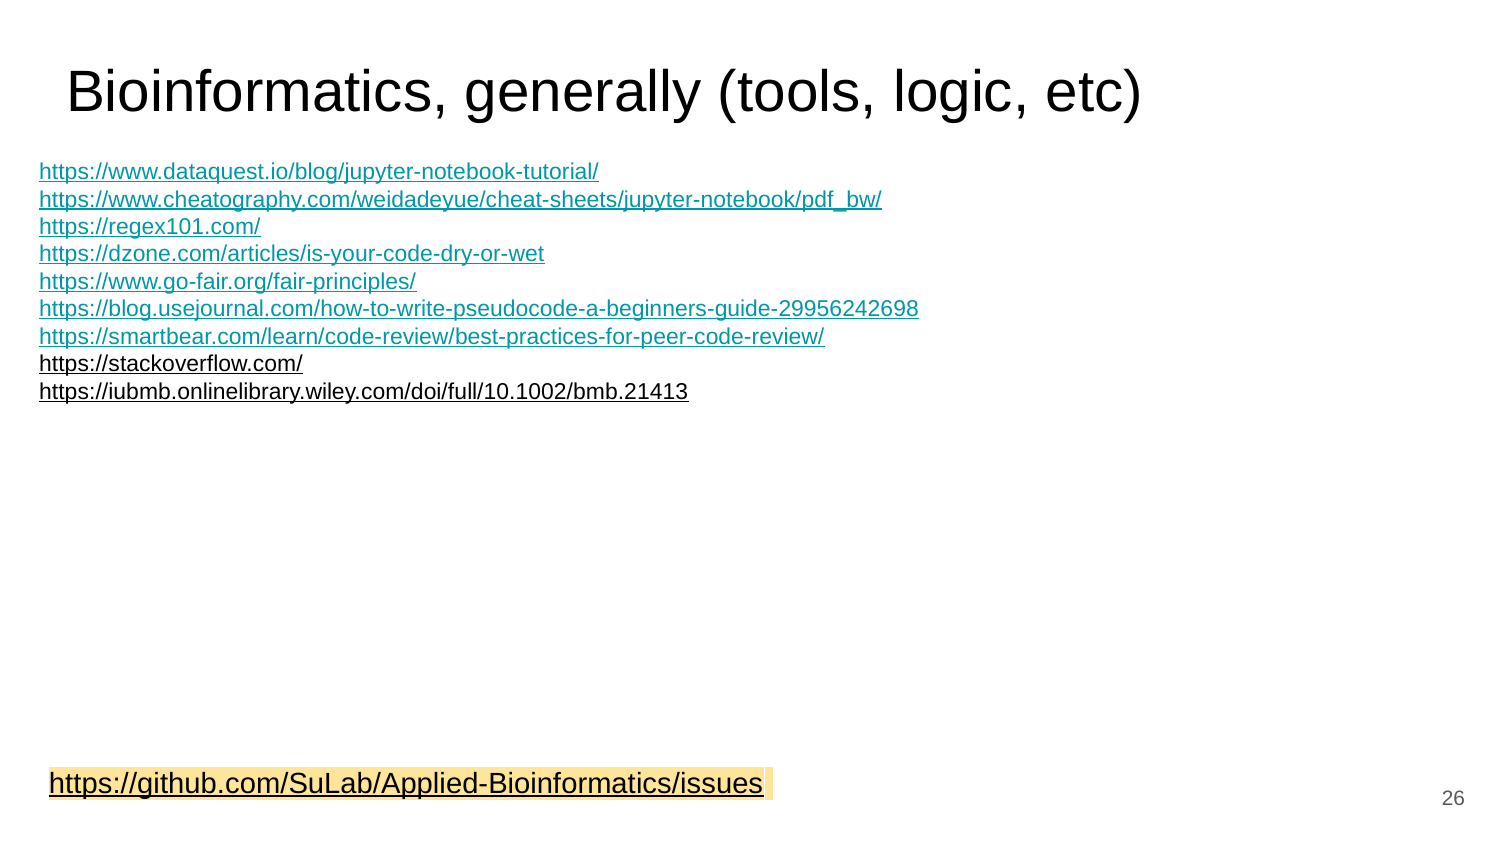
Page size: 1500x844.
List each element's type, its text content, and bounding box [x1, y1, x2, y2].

title Bioinformatics, generally (tools, logic, etc) [51, 38, 1449, 133]
text_box https://www.dataquest.io/blog/jupyter-notebook-tutorial/ https://www.cheatography.com/weidadeyue/cheat-sheets/jupyter-notebook/pdf_bw/ https://regex101.com/ https://dzone.com/articles/is-your-code-dry-or-wet https://www.go-fair.org/fair-principles/ https://blog.usejournal.com/how-to-write-pseudocode-a-beginners-guide-29956242698 https://smartbear.com/learn/code-review/best-practices-for-peer-code-review/ https://stackoverflow.com/ https://iubmb.onlinelibrary.wiley.com/doi/full/10.1002/bmb.21413 [24, 141, 1476, 634]
text_box https://github.com/SuLab/Applied-Bioinformatics/issues [34, 749, 865, 844]
slide_number ‹#› [1389, 764, 1480, 830]
